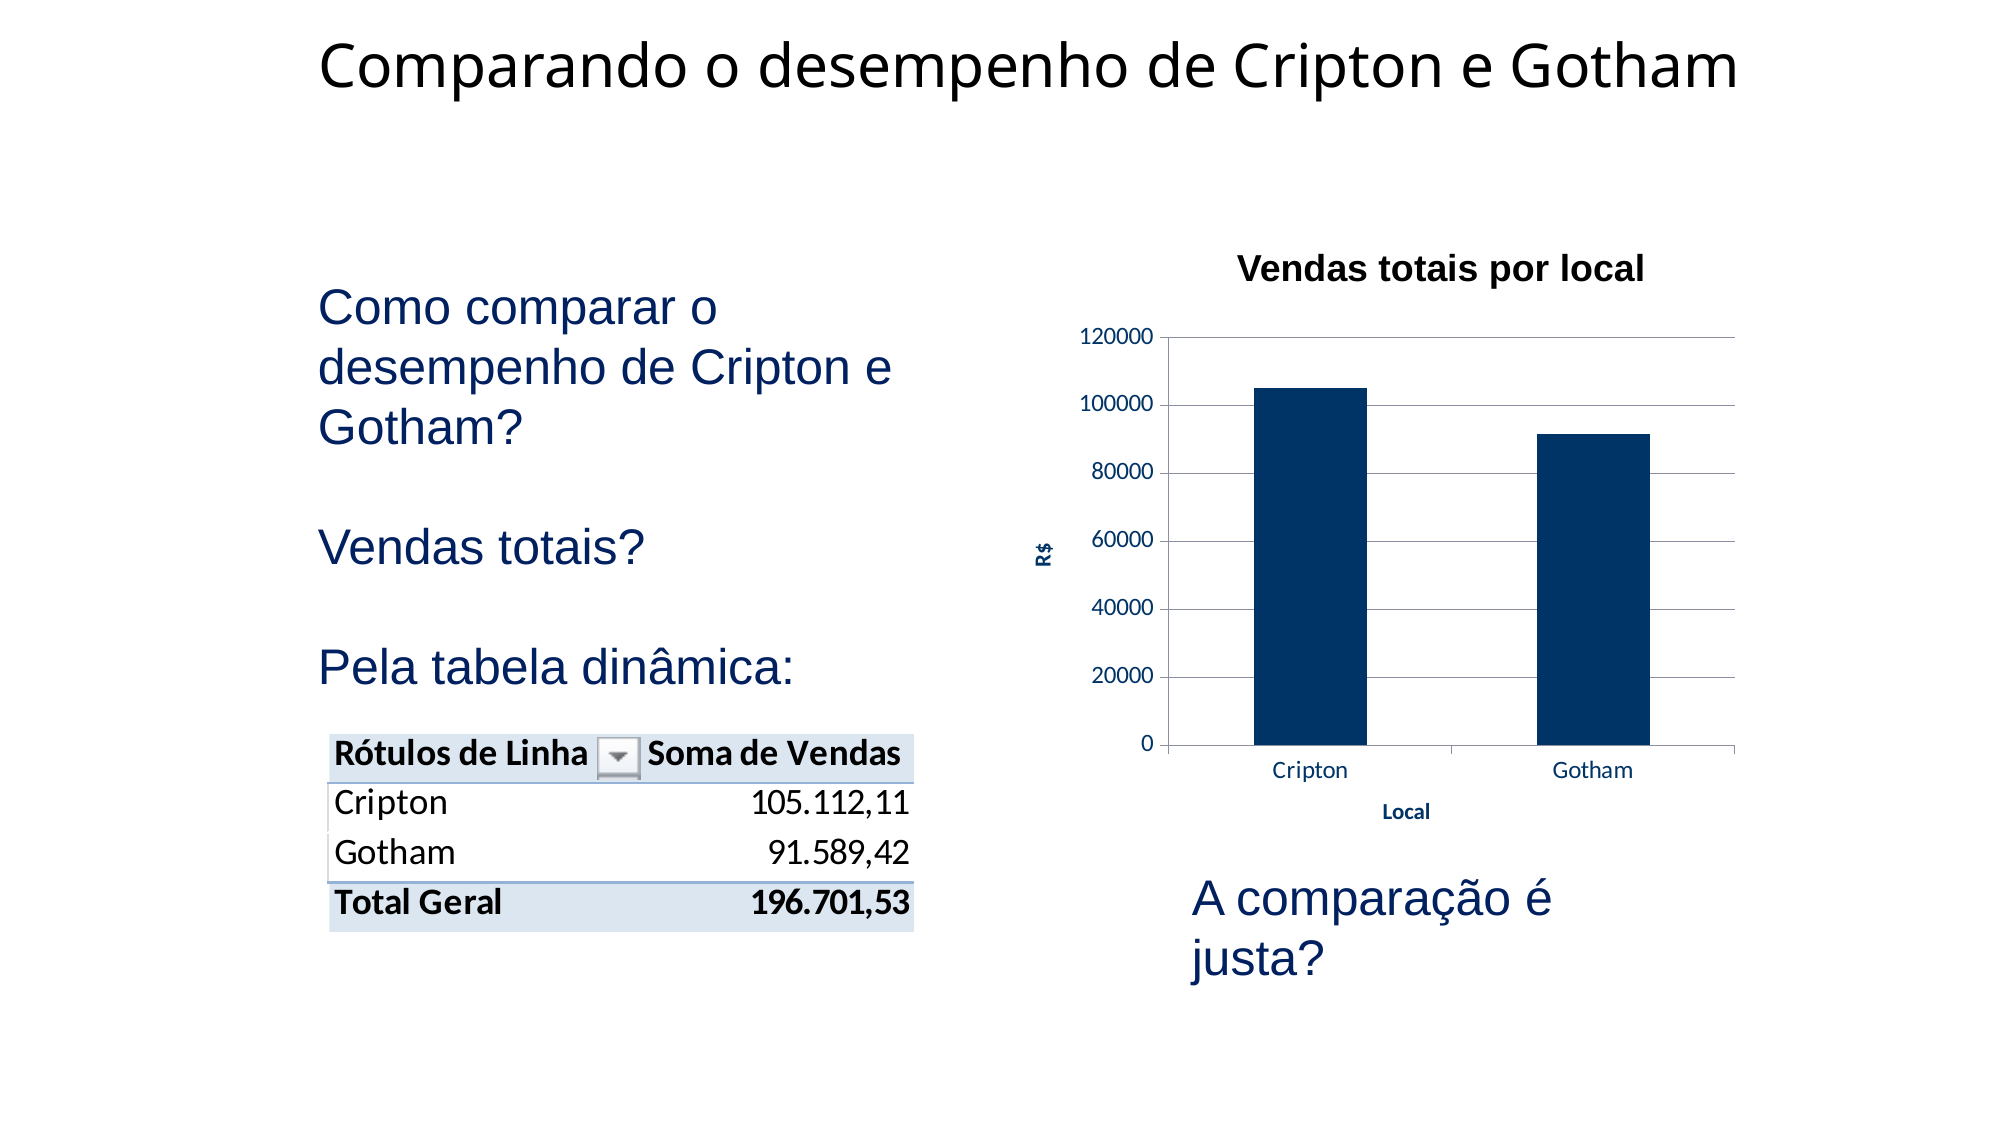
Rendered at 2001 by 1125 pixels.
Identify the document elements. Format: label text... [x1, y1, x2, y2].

chart [999, 314, 1750, 858]
text_box Vendas totais por local [1222, 236, 1661, 297]
picture [326, 732, 917, 934]
title Comparando o desempenho de Cripton e Gotham [303, 19, 1847, 116]
text_box A comparação é justa? [1177, 858, 1676, 993]
text_box Como comparar o desempenho de Cripton e Gotham? Vendas totais? Pela tabela dinâmica: [303, 267, 1036, 702]
